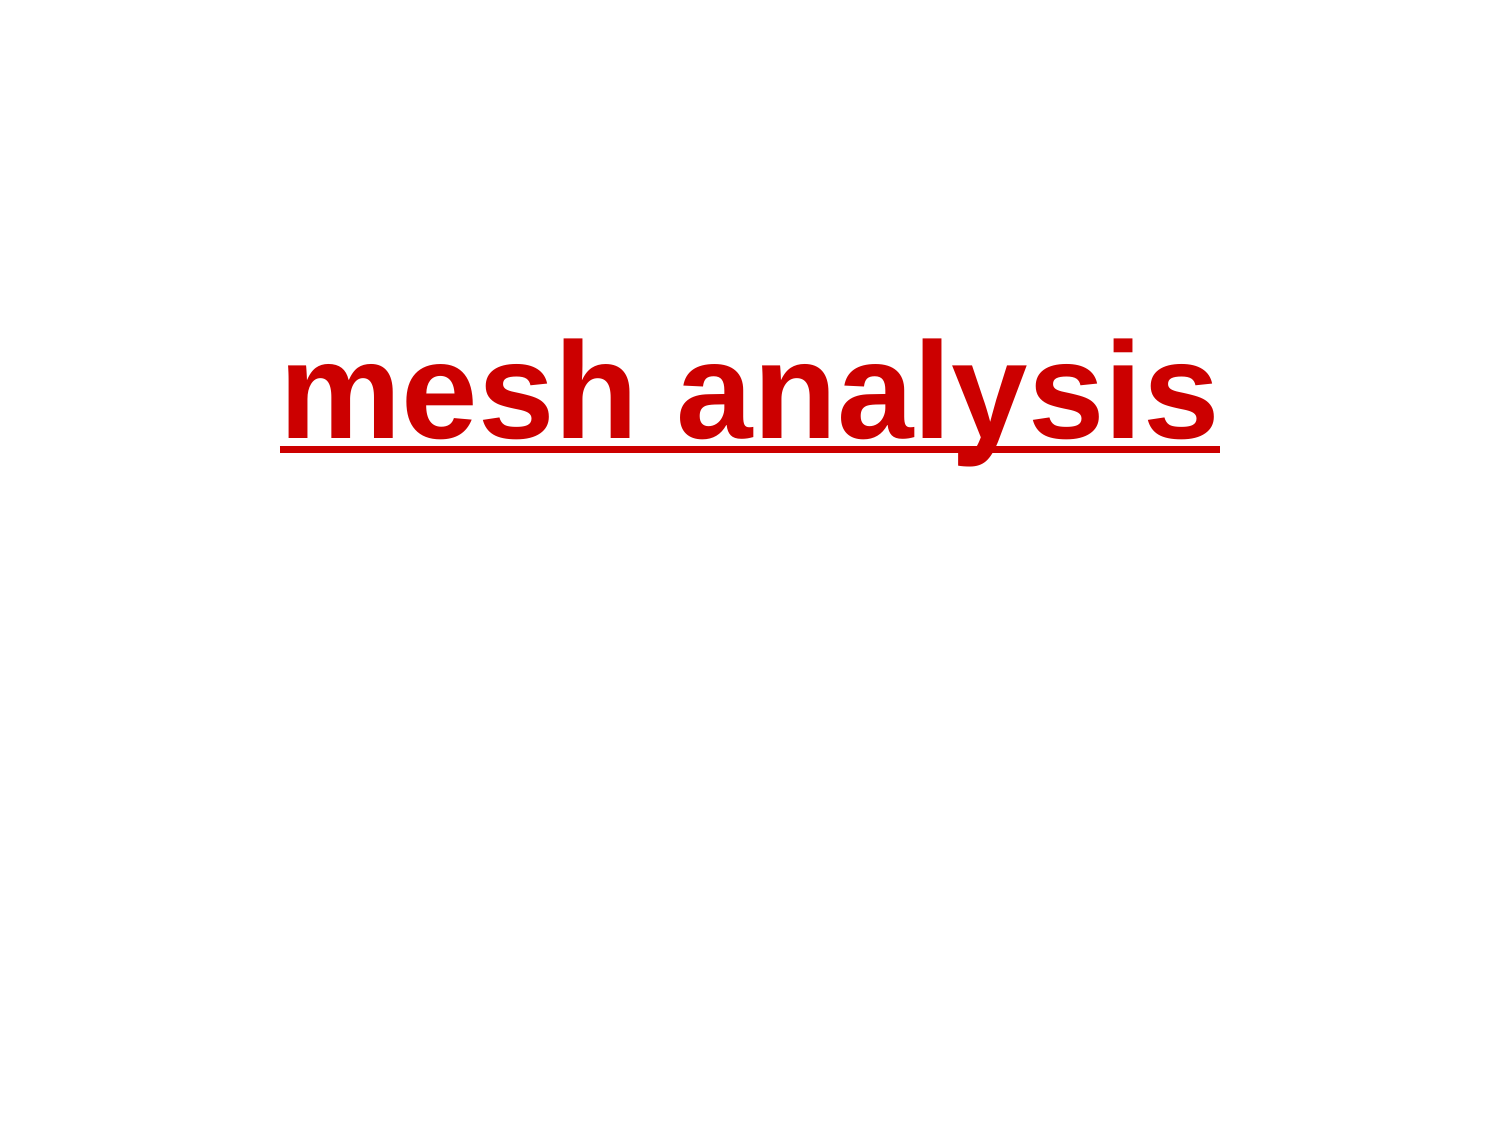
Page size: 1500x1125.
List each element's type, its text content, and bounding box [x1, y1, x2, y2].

title mesh analysis [112, 262, 1388, 504]
